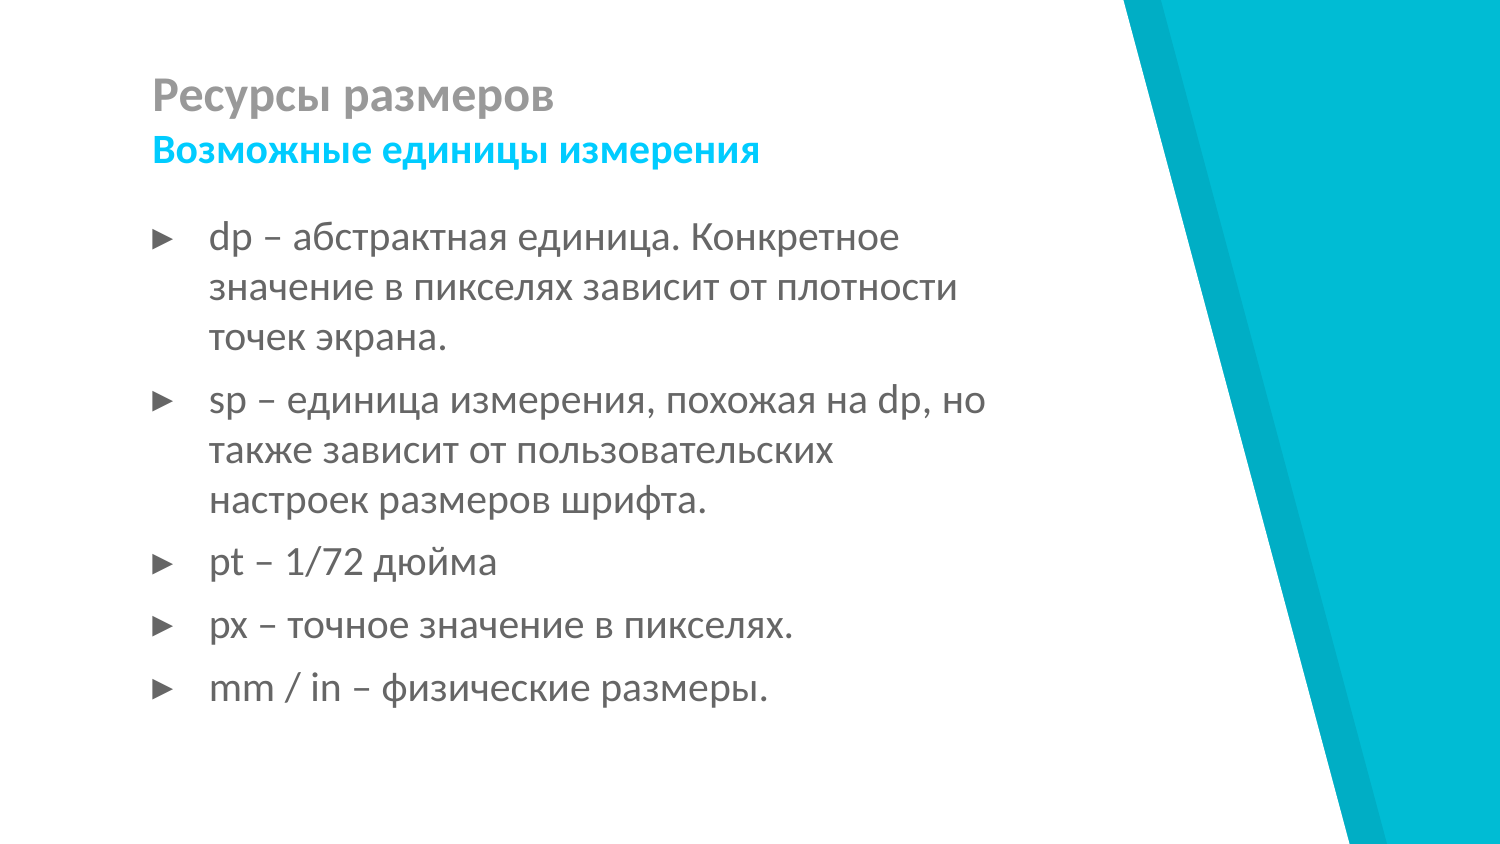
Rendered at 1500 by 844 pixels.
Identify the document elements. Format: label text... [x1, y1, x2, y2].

text_box Ресурсы размеров Возможные единицы измерения [137, 54, 869, 194]
list dp – абстрактная единица. Конкретное значение в пикселях зависит от плотности точек экрана. sp – единица измерения, похожая на dp, но также зависит от пользовательских настроек размеров шрифта. pt – 1/72 дюйма px – точное значение в пикселях. mm / in – физические размеры. [137, 194, 1011, 718]
